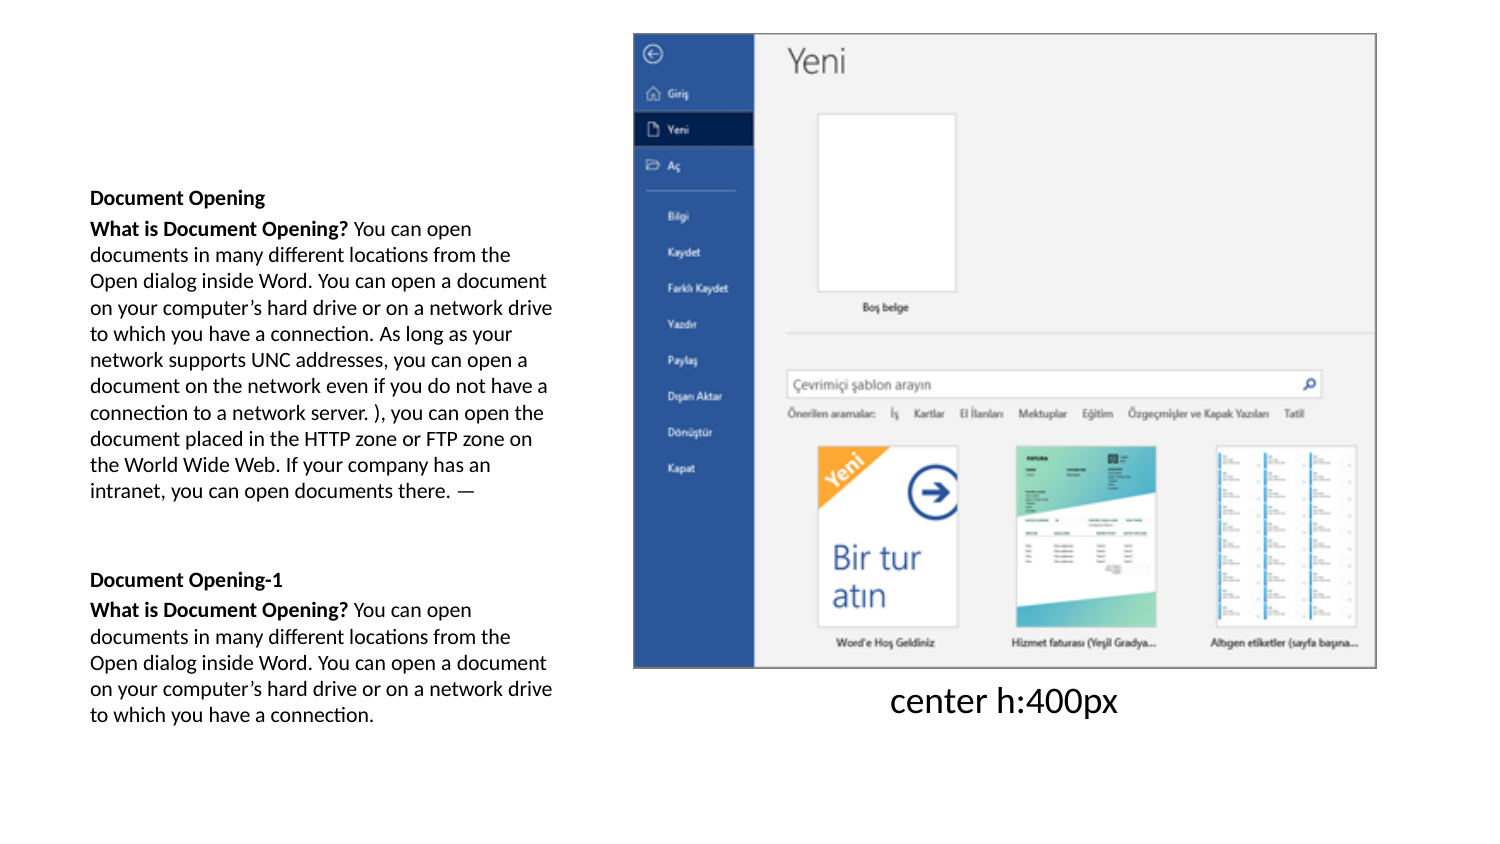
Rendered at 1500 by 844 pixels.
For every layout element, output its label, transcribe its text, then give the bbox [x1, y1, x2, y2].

text_box center h:400px [585, 668, 1423, 753]
list Document Opening What is Document Opening? You can open documents in many different locations from the Open dialog inside Word. You can open a document on your computer’s hard drive or on a network drive to which you have a connection. As long as your network supports UNC addresses, you can open a document on the network even if you do not have a connection to a network server. ), you can open the document placed in the HTTP zone or FTP zone on the World Wide Web. If your company has an intranet, you can open documents there. — Document Opening-1 What is Document Opening? You can open documents in many different locations from the Open dialog inside Word. You can open a document on your computer’s hard drive or on a network drive to which you have a connection. [75, 176, 569, 754]
picture [632, 32, 1378, 669]
